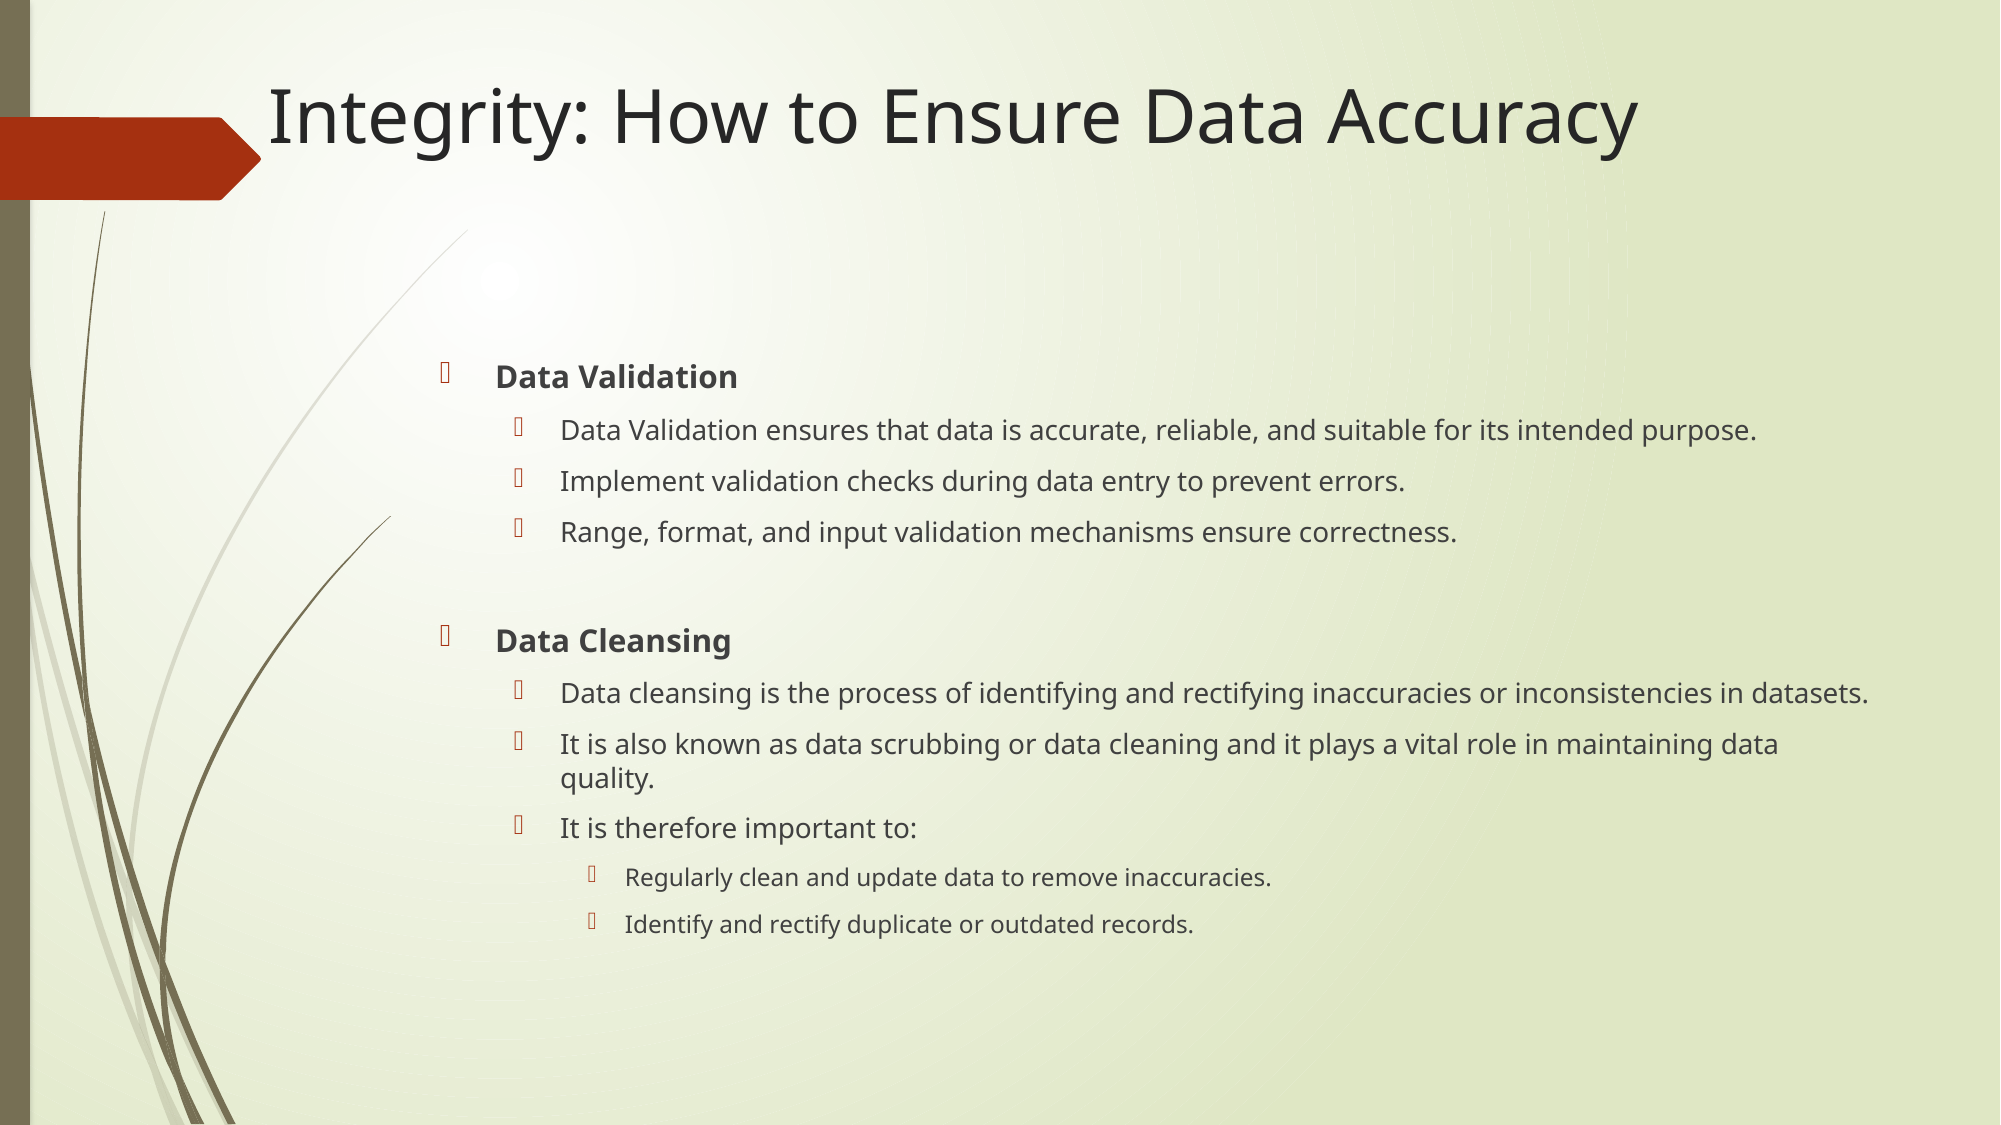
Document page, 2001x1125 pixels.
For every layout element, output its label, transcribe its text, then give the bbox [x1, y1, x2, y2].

title Integrity: How to Ensure Data Accuracy [253, 61, 1888, 249]
list Data Validation Data Validation ensures that data is accurate, reliable, and suitable for its intended purpose. Implement validation checks during data entry to prevent errors. Range, format, and input validation mechanisms ensure correctness. Data Cleansing Data cleansing is the process of identifying and rectifying inaccuracies or inconsistencies in datasets. It is also known as data scrubbing or data cleaning and it plays a vital role in maintaining data quality. It is therefore important to: Regularly clean and update data to remove inaccuracies. Identify and rectify duplicate or outdated records. [424, 350, 1888, 970]
